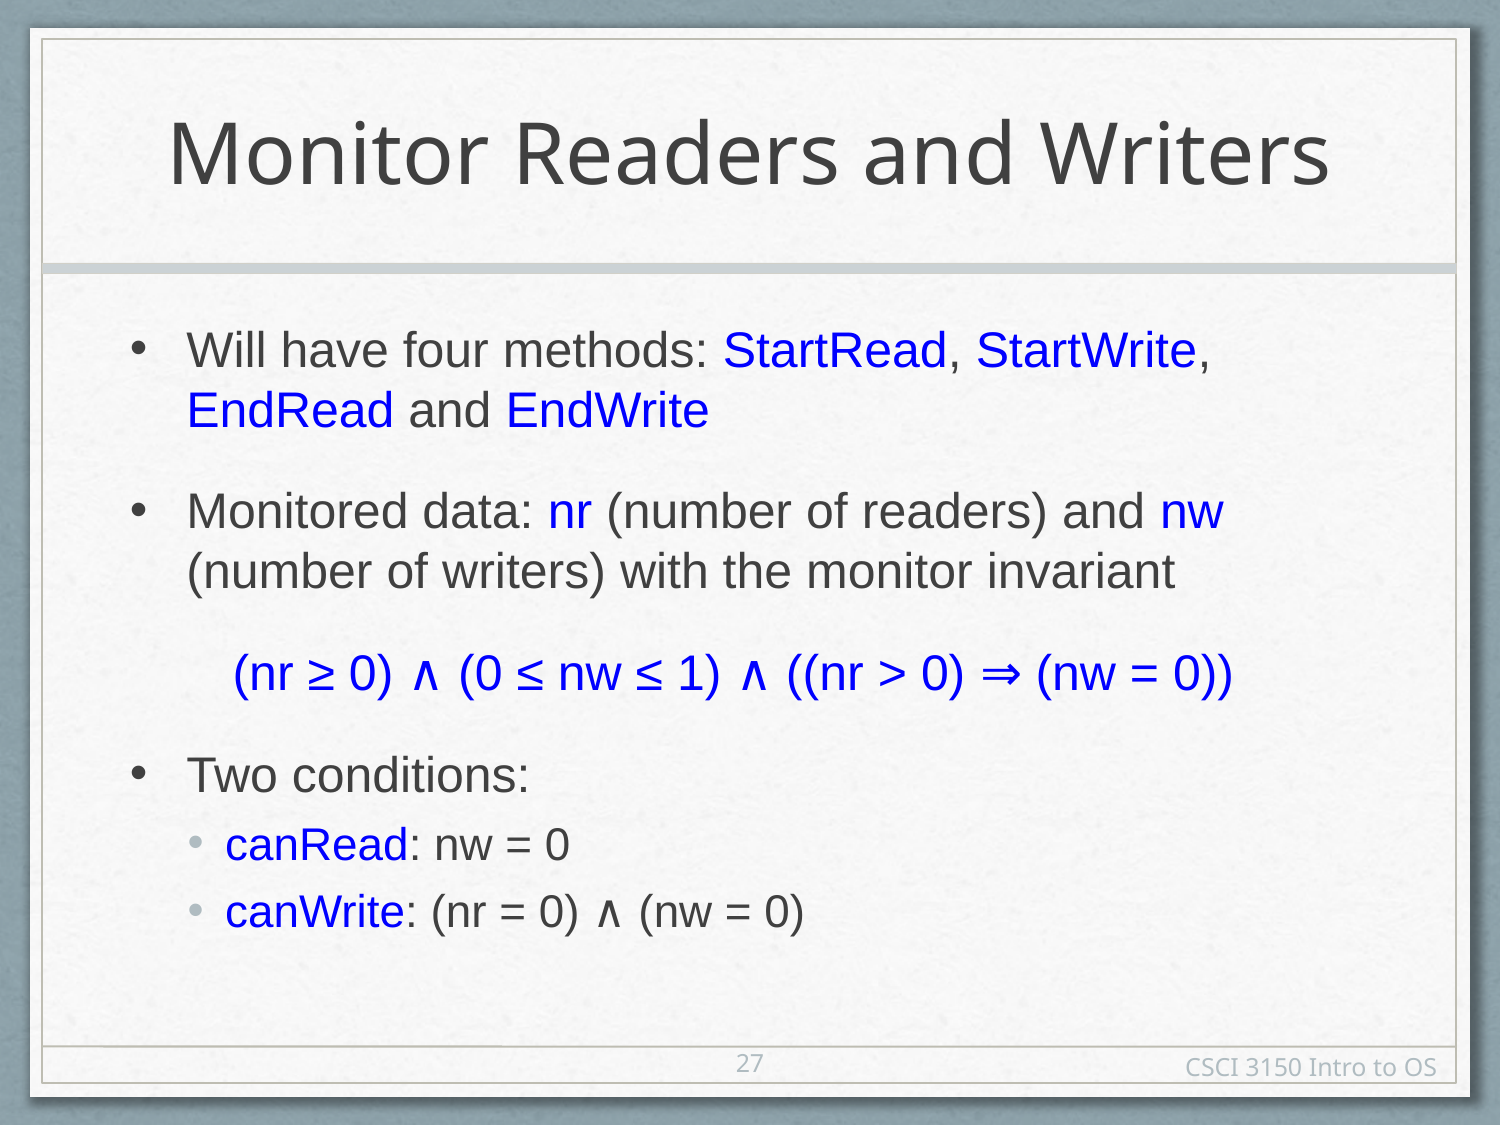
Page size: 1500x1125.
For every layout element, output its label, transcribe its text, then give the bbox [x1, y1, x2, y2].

picture [30, 28, 1470, 1097]
footer CSCI 3150 Intro to OS [977, 1045, 1453, 1088]
title Monitor Readers and Writers [147, 40, 1353, 260]
list Will have four methods: StartRead, StartWrite, EndRead and EndWrite Monitored data: nr (number of readers) and nw (number of writers) with the monitor invariant (nr ≥ 0) ∧ (0 ≤ nw ≤ 1) ∧ ((nr > 0) ⇒ (nw = 0)) Two conditions: canRead: nw = 0 canWrite: (nr = 0) ∧ (nw = 0) [115, 309, 1353, 995]
slide_number 27 [687, 1042, 813, 1088]
